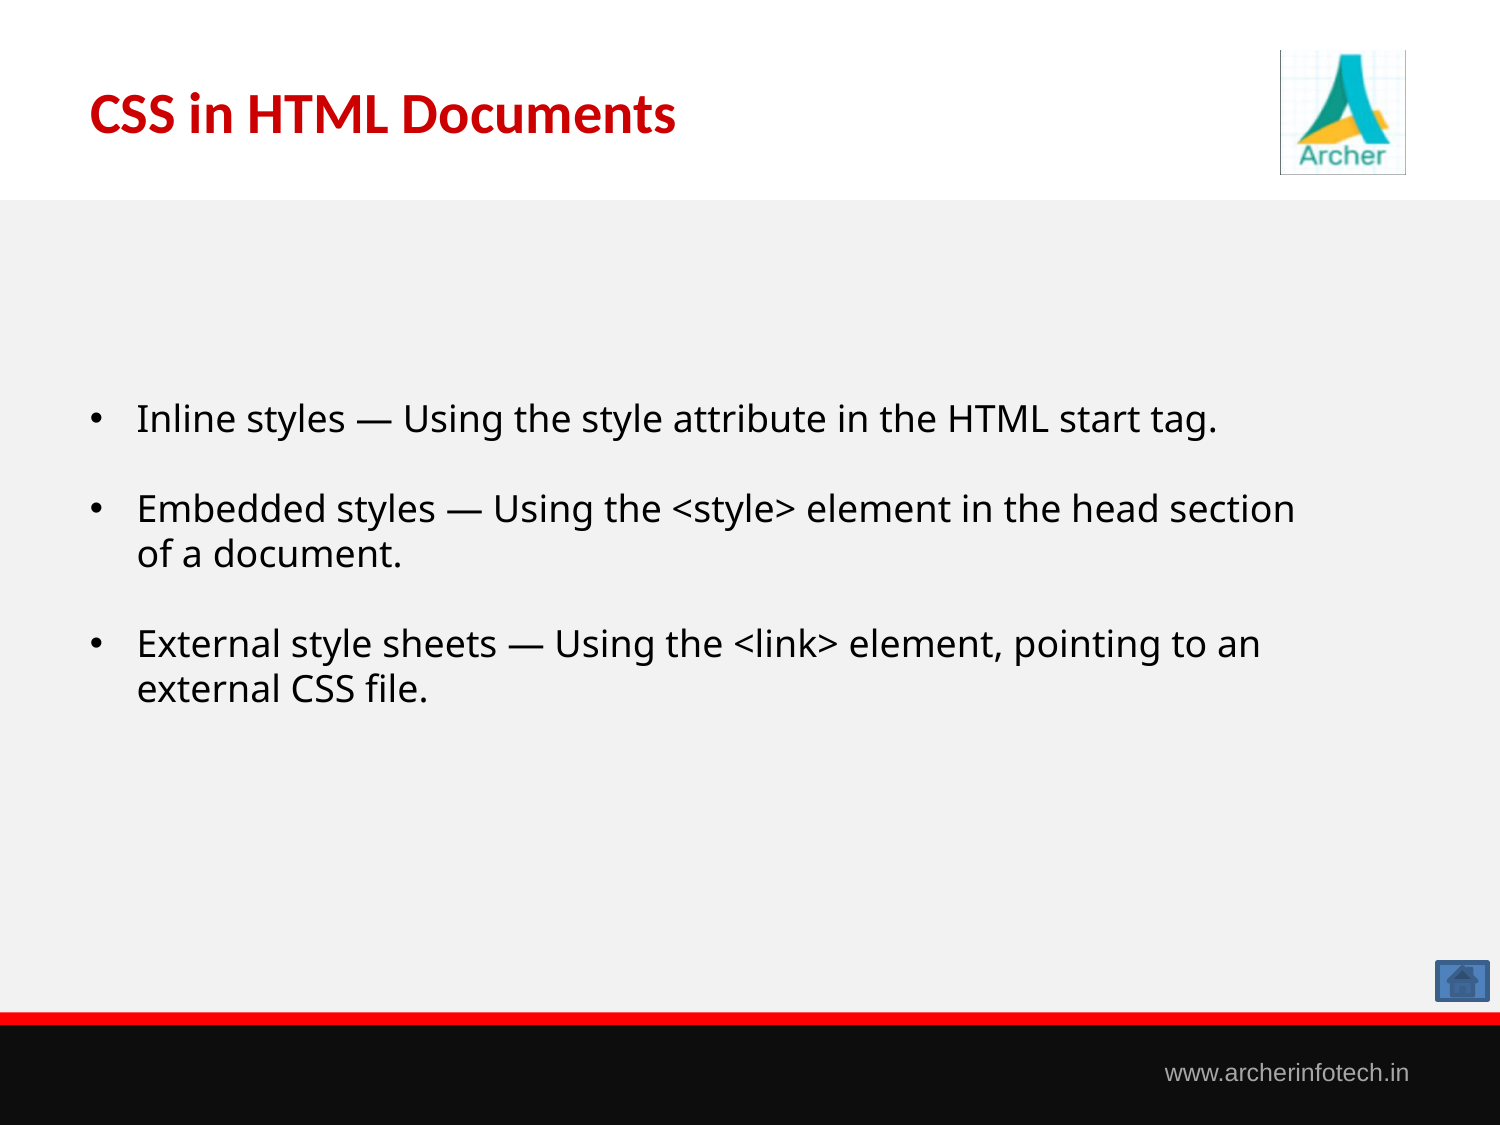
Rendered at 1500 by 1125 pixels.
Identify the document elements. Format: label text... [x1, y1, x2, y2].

picture [1280, 50, 1406, 175]
text_box Inline styles — Using the style attribute in the HTML start tag. Embedded styles — Using the <style> element in the head section of a document. External style sheets — Using the <link> element, pointing to an external CSS file. [74, 387, 1350, 718]
title CSS in HTML Documents [75, 45, 725, 175]
text_box [1435, 960, 1490, 1002]
